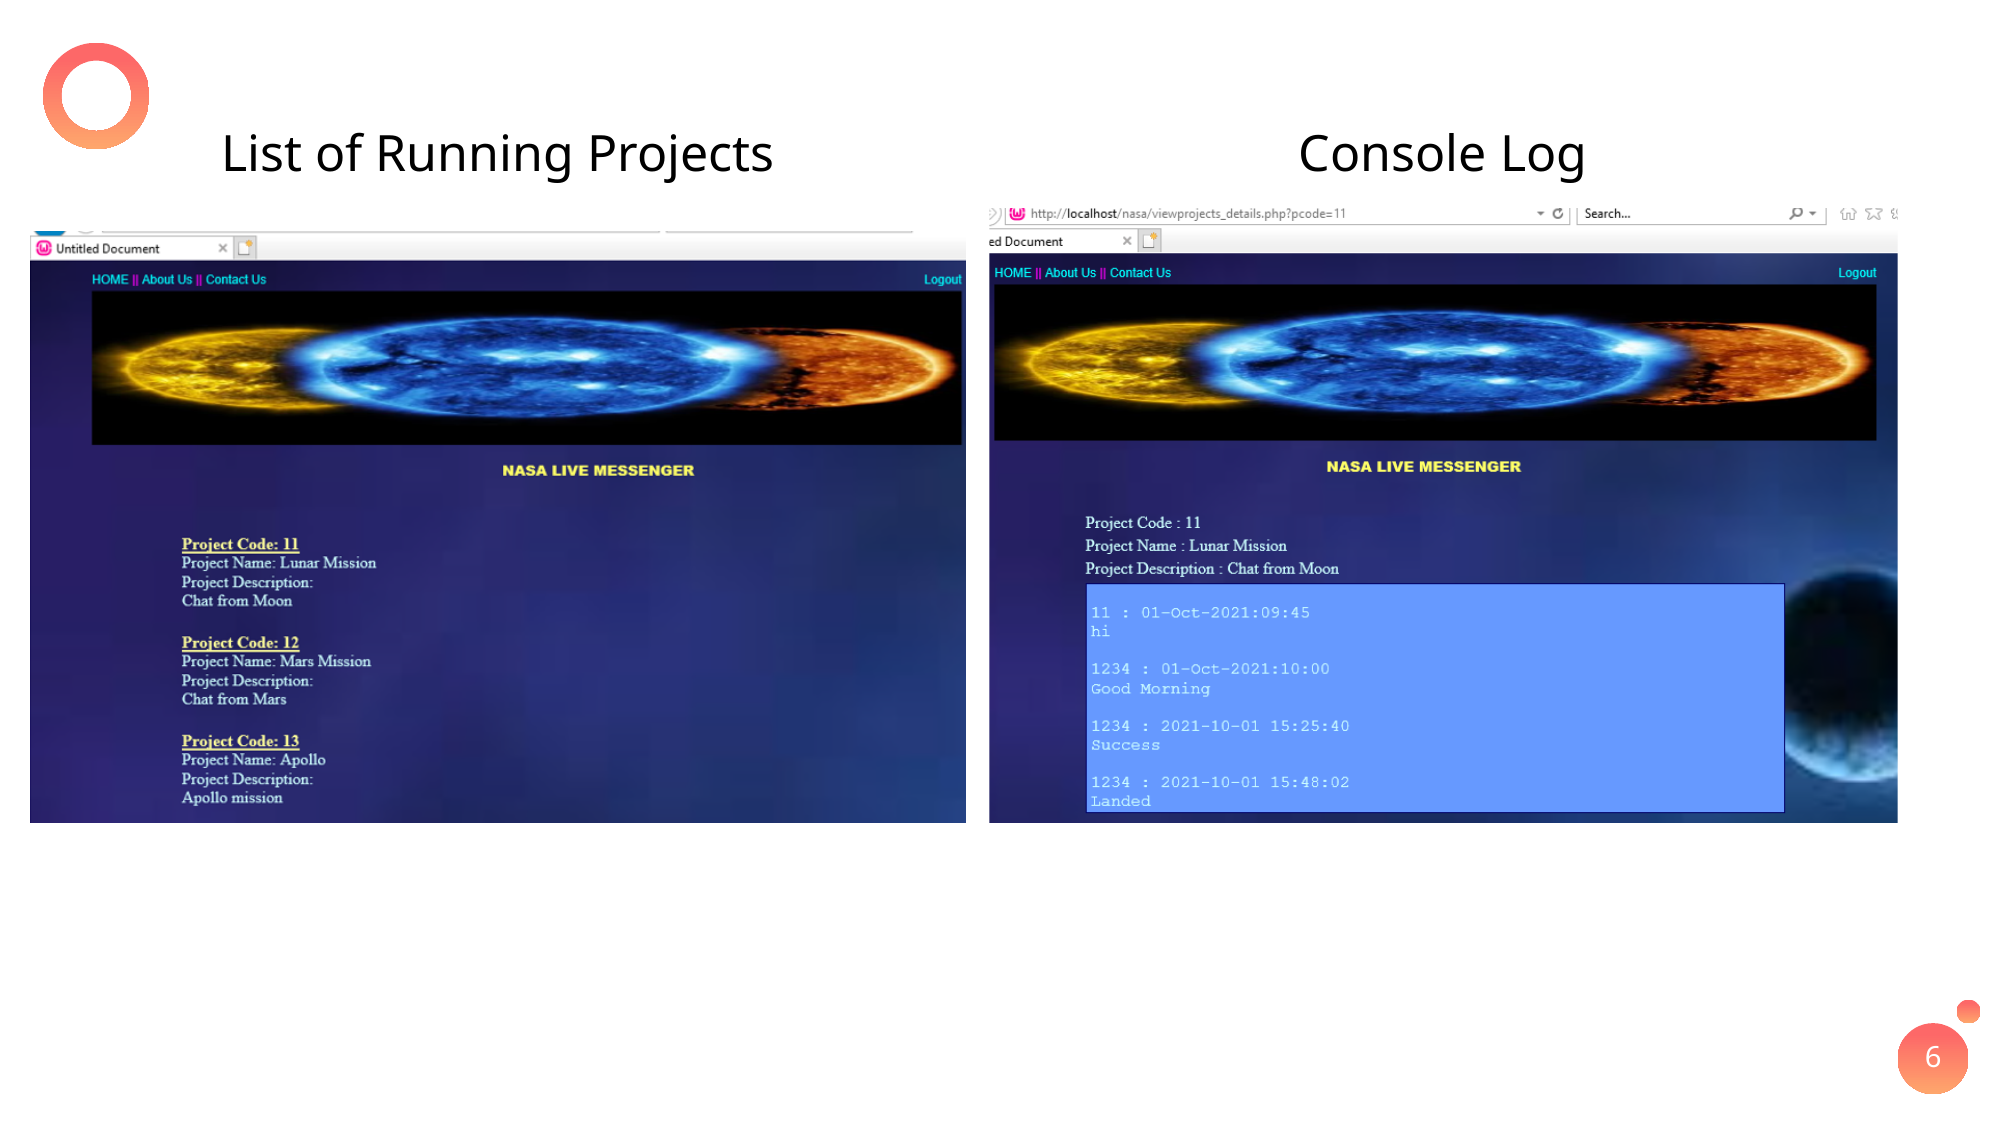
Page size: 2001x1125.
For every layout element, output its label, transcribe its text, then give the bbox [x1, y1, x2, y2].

picture [989, 208, 1898, 823]
picture [30, 231, 966, 823]
text_box Console Log [1141, 113, 1746, 189]
text_box List of Running Projects [99, 113, 897, 189]
